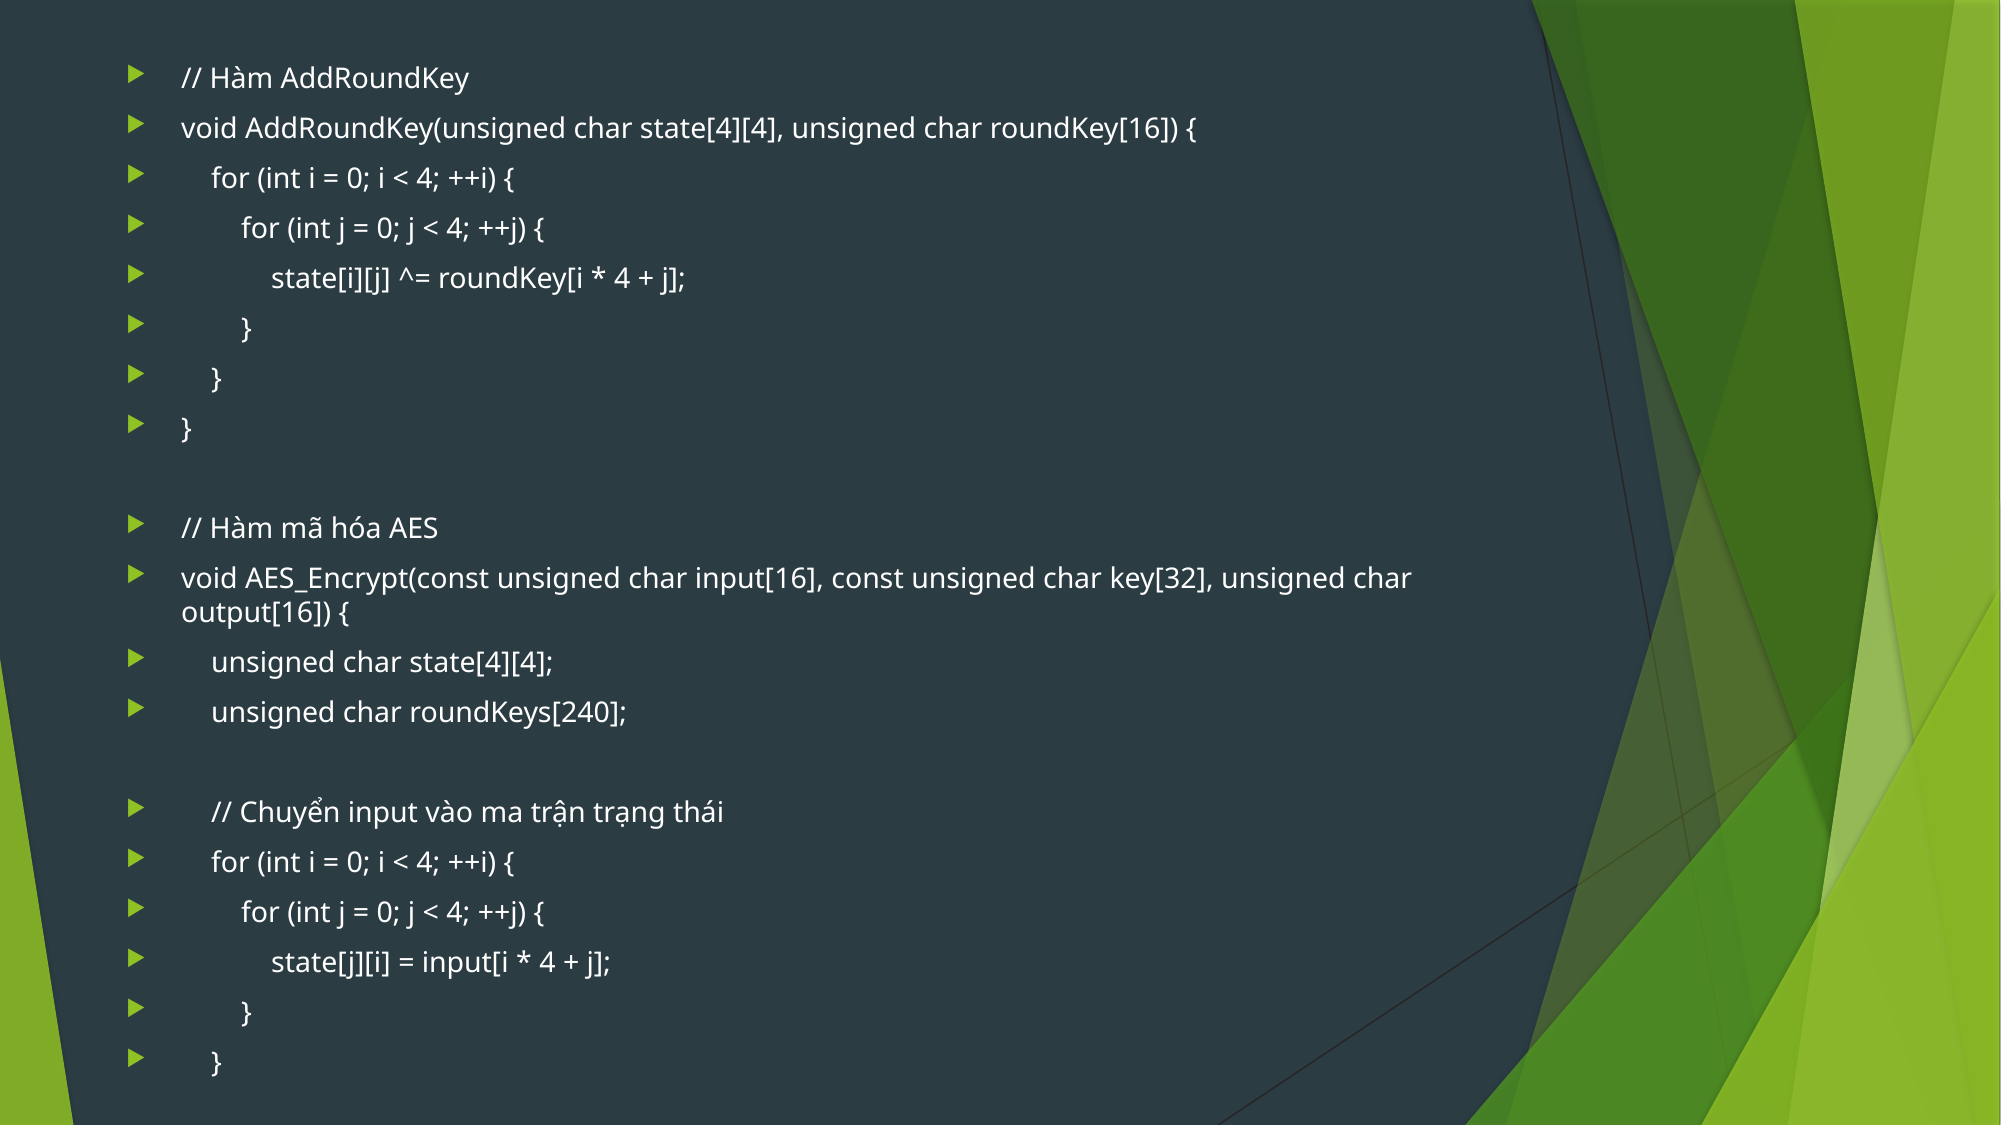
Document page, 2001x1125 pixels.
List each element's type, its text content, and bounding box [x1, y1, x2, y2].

list // Hàm AddRoundKey void AddRoundKey(unsigned char state[4][4], unsigned char roundKey[16]) { for (int i = 0; i < 4; ++i) { for (int j = 0; j < 4; ++j) { state[i][j] ^= roundKey[i * 4 + j]; } } } // Hàm mã hóa AES void AES_Encrypt(const unsigned char input[16], const unsigned char key[32], unsigned char output[16]) { unsigned char state[4][4]; unsigned char roundKeys[240]; // Chuyển input vào ma trận trạng thái for (int i = 0; i < 4; ++i) { for (int j = 0; j < 4; ++j) { state[j][i] = input[i * 4 + j]; } } [111, 52, 1522, 1092]
